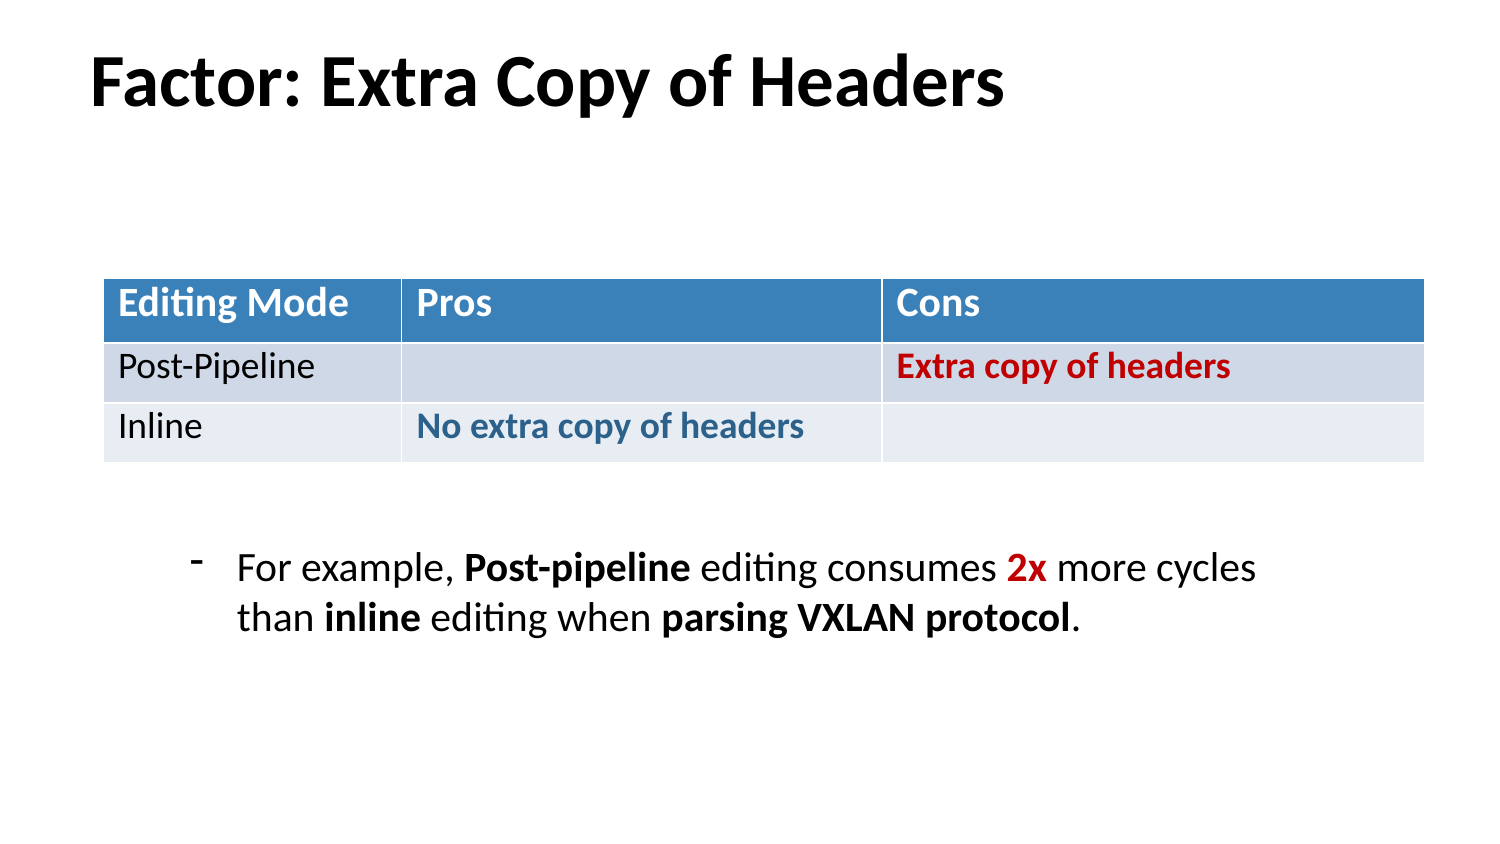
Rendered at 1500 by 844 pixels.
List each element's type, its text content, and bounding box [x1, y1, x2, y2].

text_box Factor: Extra Copy of Headers [74, 33, 1425, 137]
table_header Pros [402, 279, 881, 342]
table_cell [402, 344, 881, 402]
table_cell Inline [104, 404, 401, 462]
table_cell Extra copy of headers [883, 344, 1424, 402]
table_cell [883, 404, 1424, 462]
text_box For example, Post-pipeline editing consumes 2x more cycles than inline editing when parsing VXLAN protocol. [175, 532, 1325, 648]
table_header Editing Mode [104, 279, 401, 342]
table_header Cons [883, 279, 1424, 342]
table_cell Post-Pipeline [104, 344, 401, 402]
table_cell No extra copy of headers [402, 404, 881, 462]
